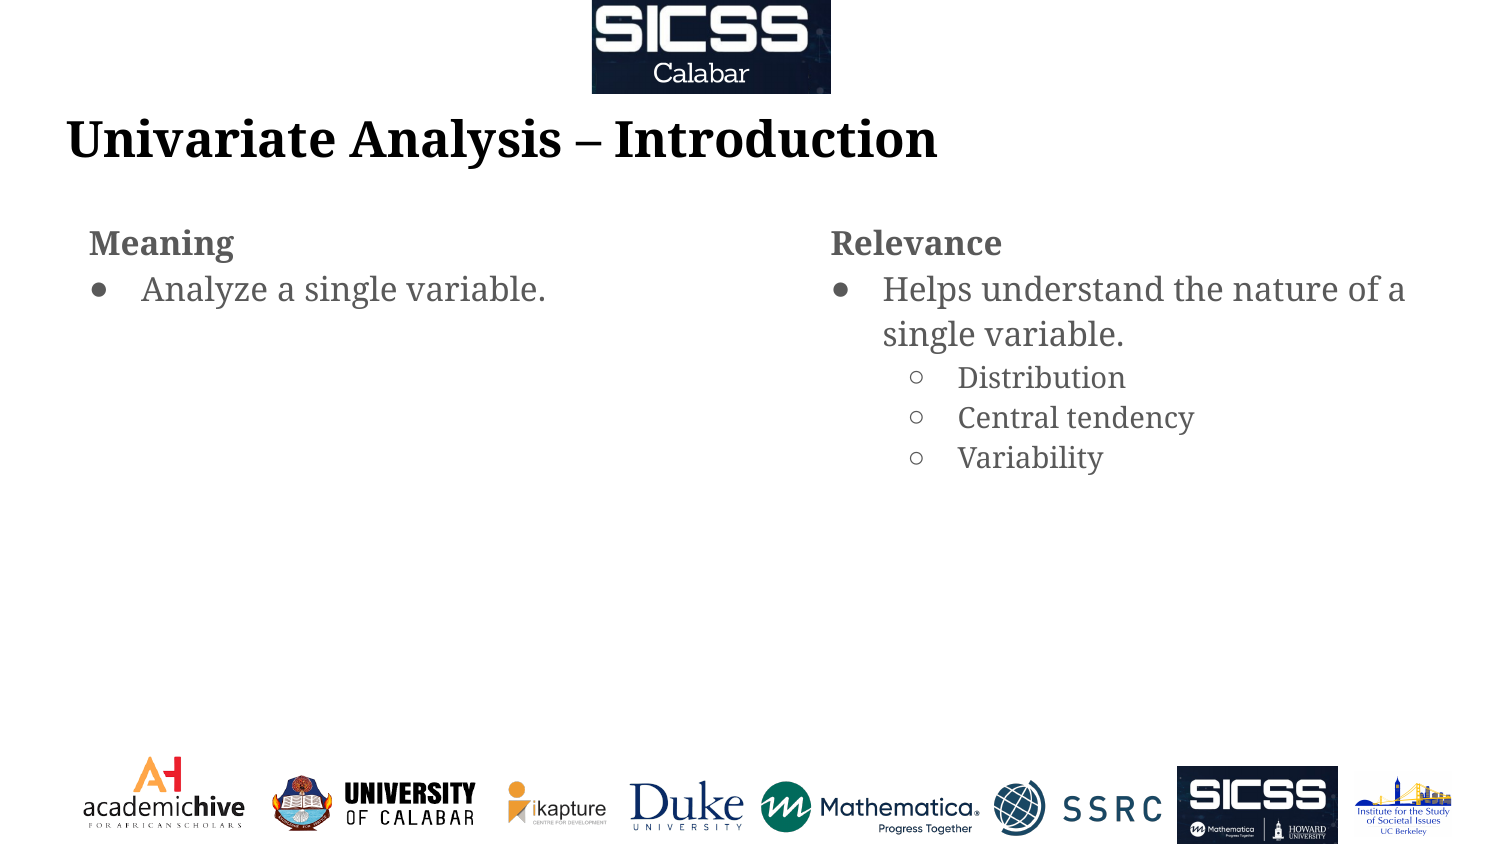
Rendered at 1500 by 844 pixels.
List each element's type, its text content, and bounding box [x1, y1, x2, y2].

list Relevance Helps understand the nature of a single variable. Distribution Central tendency Variability [792, 201, 1449, 687]
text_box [73, 744, 1453, 844]
list Meaning Analyze a single variable. [51, 201, 708, 686]
picture [591, 0, 832, 94]
title Univariate Analysis – Introduction [51, 92, 1449, 187]
